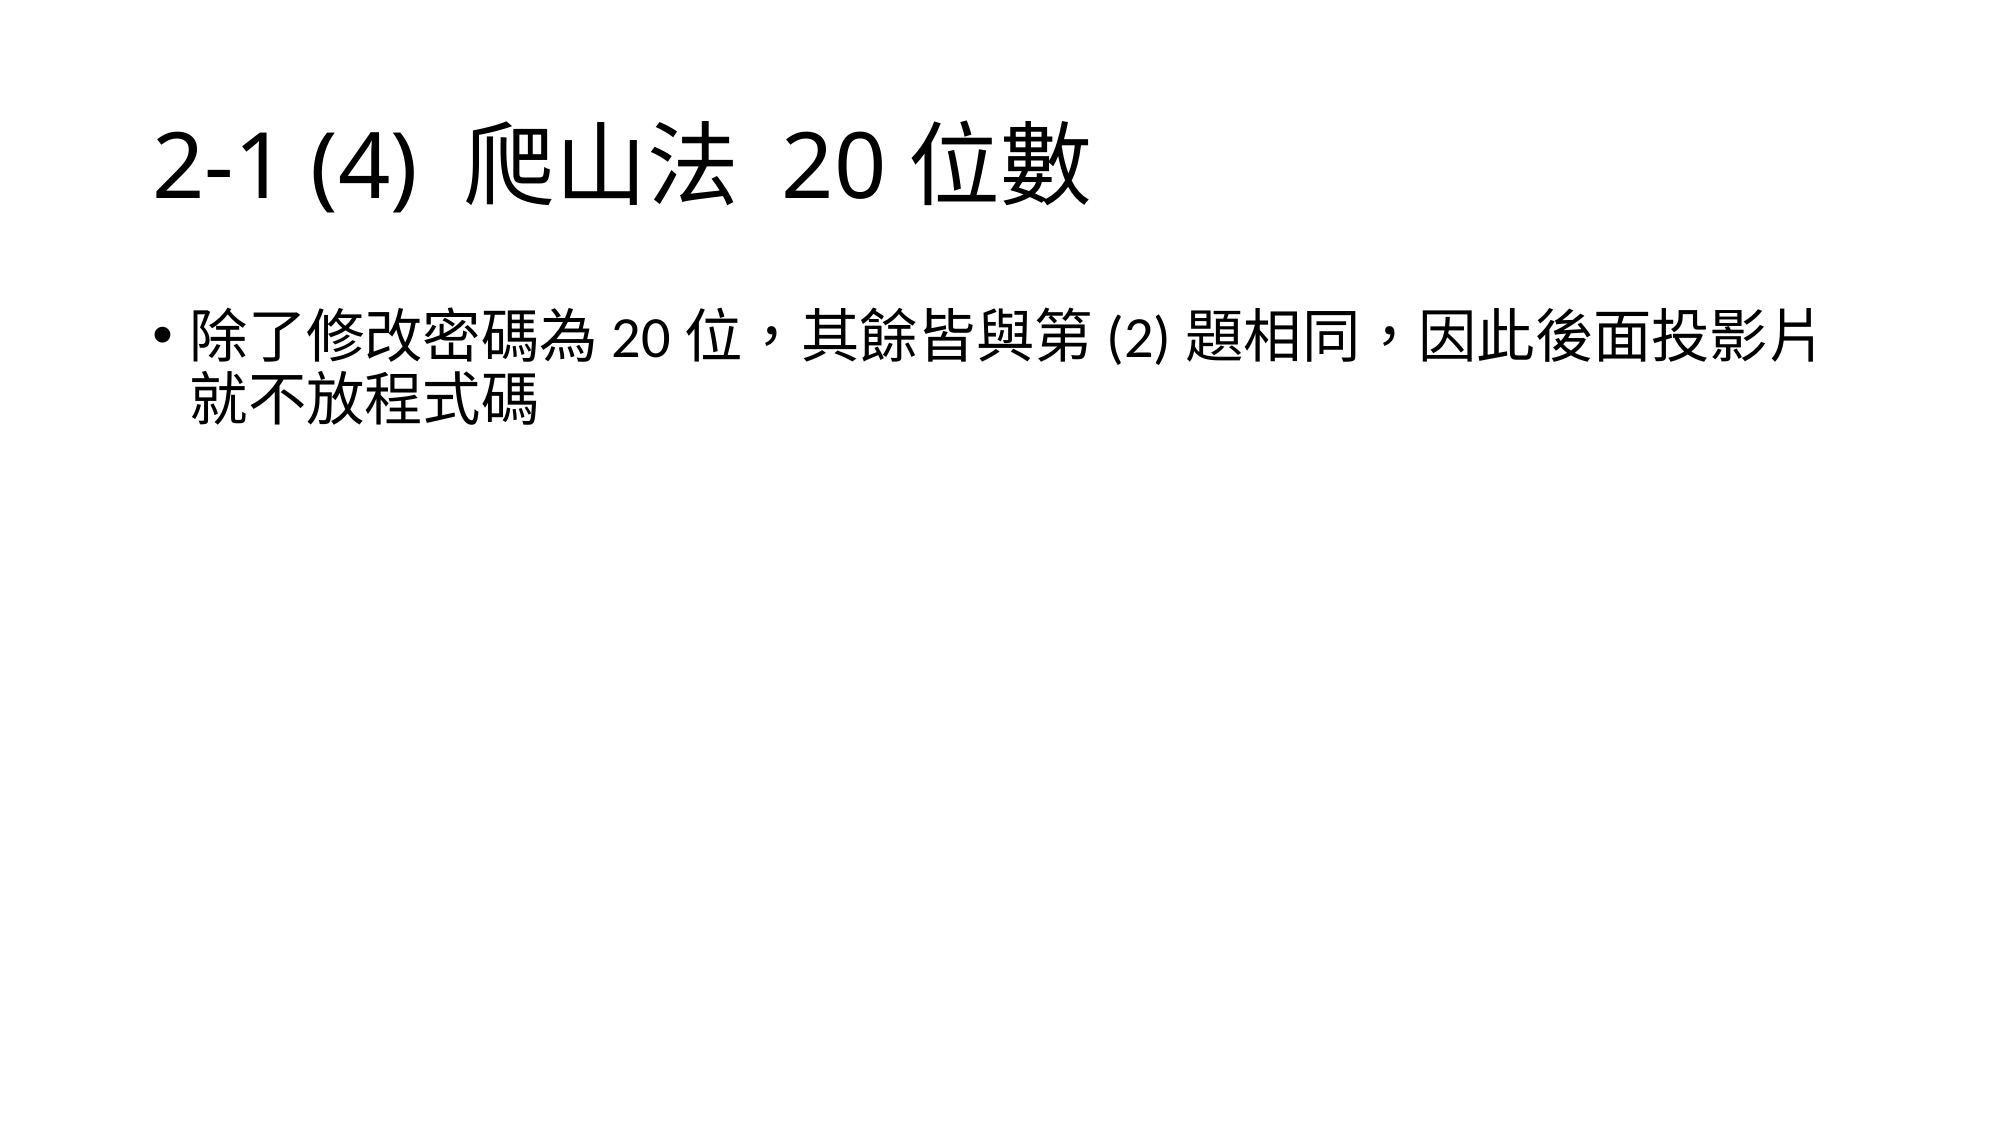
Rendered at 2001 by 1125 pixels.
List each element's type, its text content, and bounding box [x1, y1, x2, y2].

title 2-1 (4) 爬山法 20位數 [137, 59, 1863, 278]
list 除了修改密碼為20位，其餘皆與第(2)題相同，因此後面投影片就不放程式碼 [137, 299, 1863, 1014]
